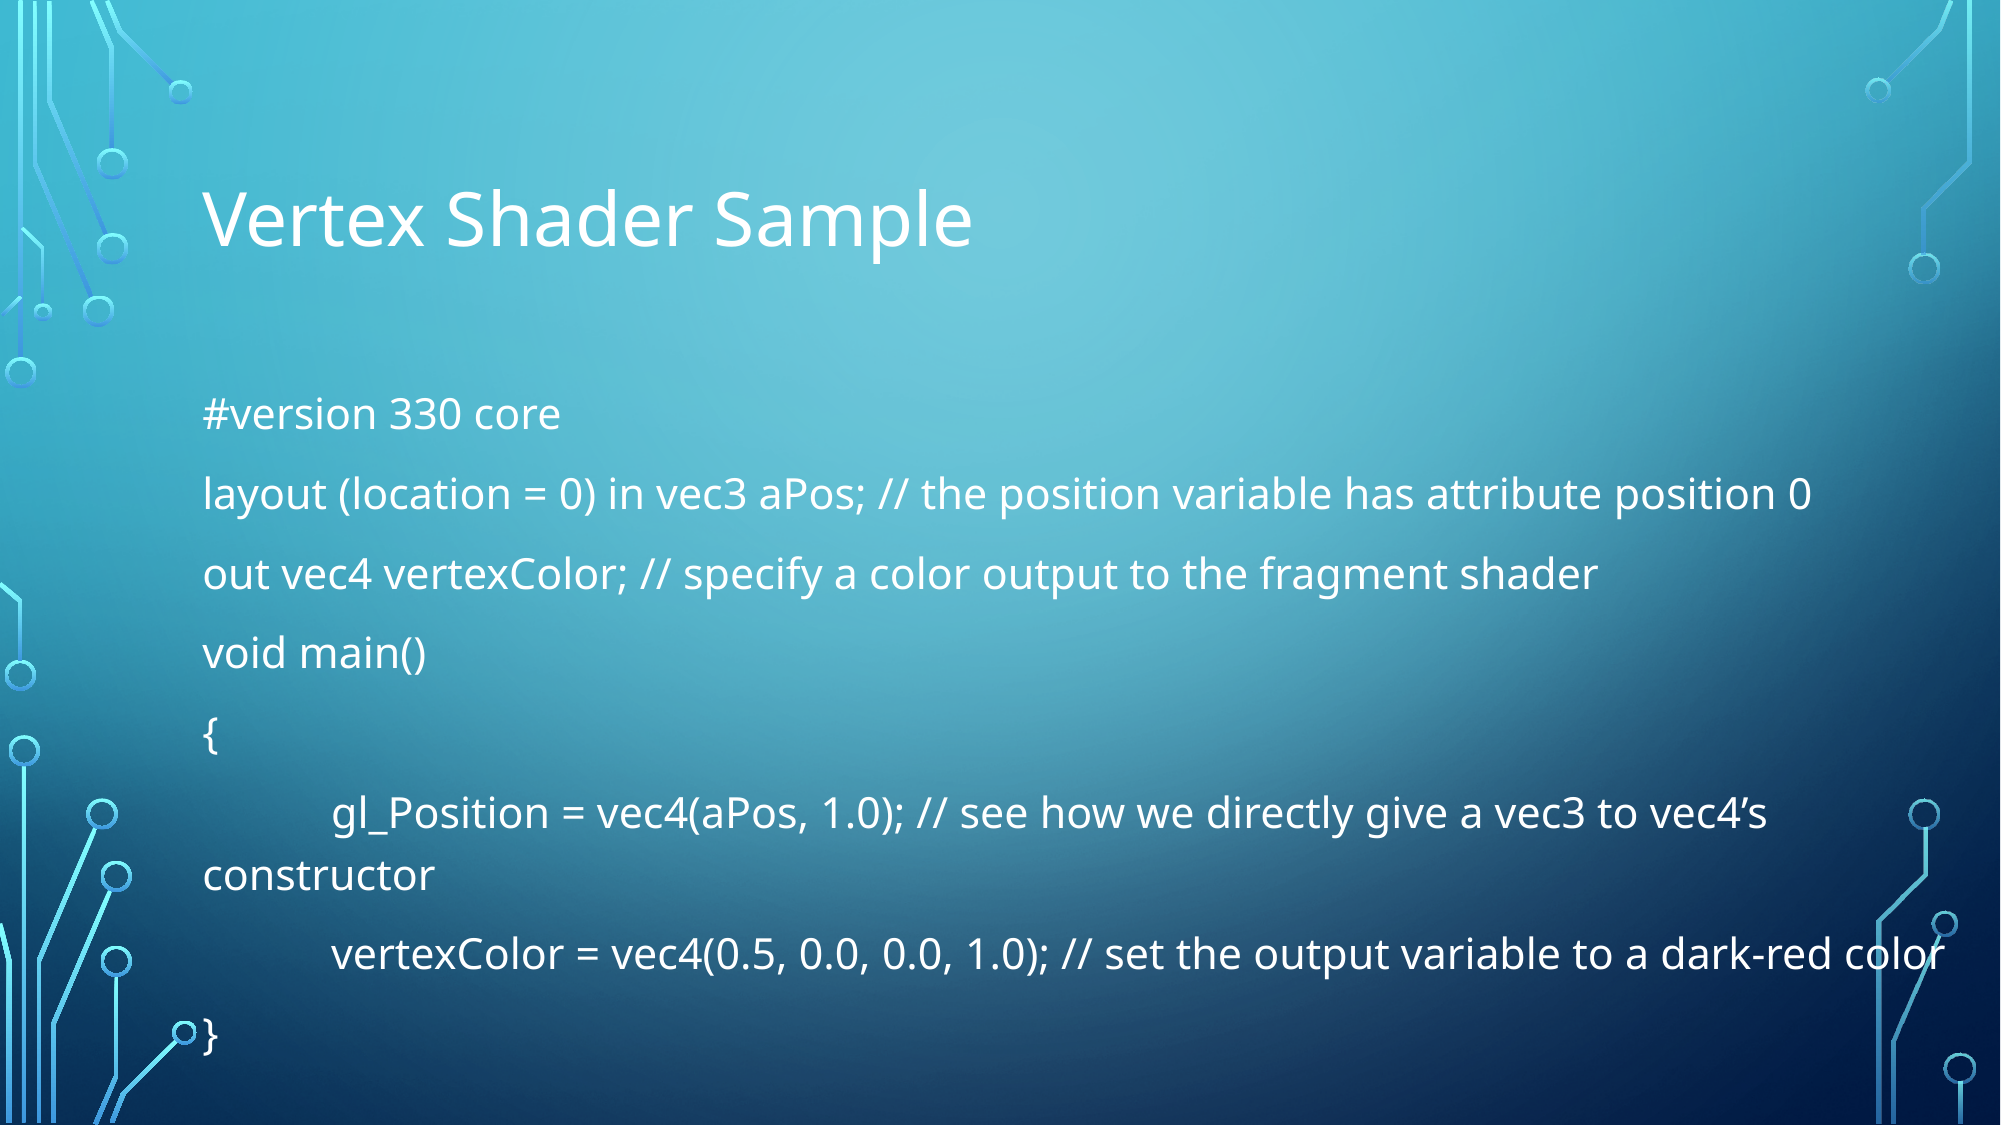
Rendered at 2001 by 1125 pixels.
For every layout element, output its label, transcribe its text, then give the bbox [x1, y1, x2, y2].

title Vertex Shader Sample [187, 101, 1813, 344]
list #version 330 core layout (location = 0) in vec3 aPos; // the position variable has attribute position 0 out vec4 vertexColor; // specify a color output to the fragment shader void main() { gl_Position = vec4(aPos, 1.0); // see how we directly give a vec3 to vec4’s constructor vertexColor = vec4(0.5, 0.0, 0.0, 1.0); // set the output variable to a dark-red color } [187, 369, 2000, 1080]
